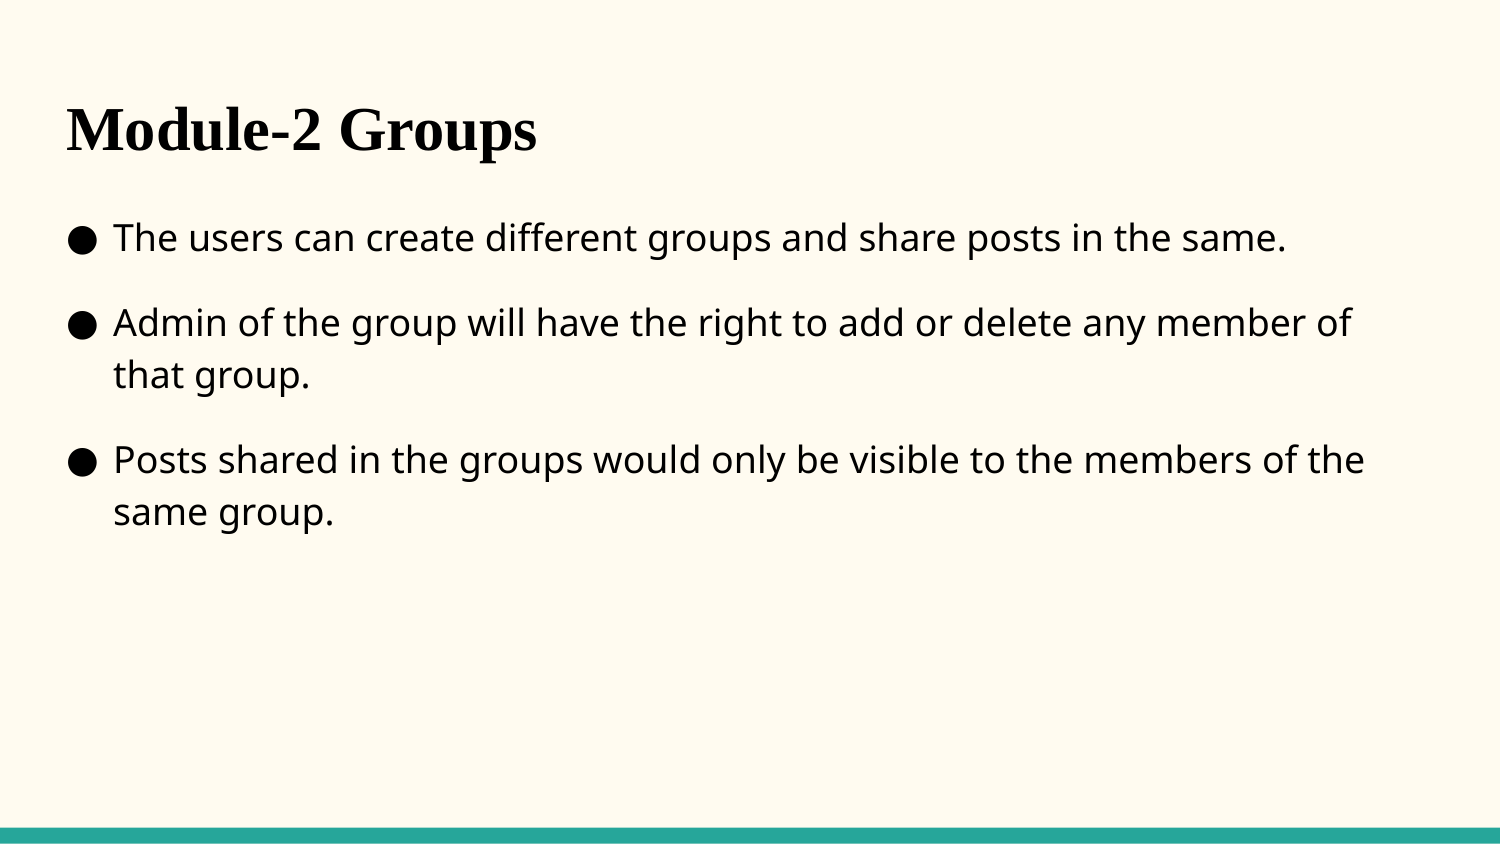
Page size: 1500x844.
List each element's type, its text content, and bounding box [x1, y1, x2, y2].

list The users can create different groups and share posts in the same. Admin of the group will have the right to add or delete any member of that group. Posts shared in the groups would only be visible to the members of the same group. [51, 192, 1449, 750]
title Module-2 Groups [51, 72, 1449, 174]
